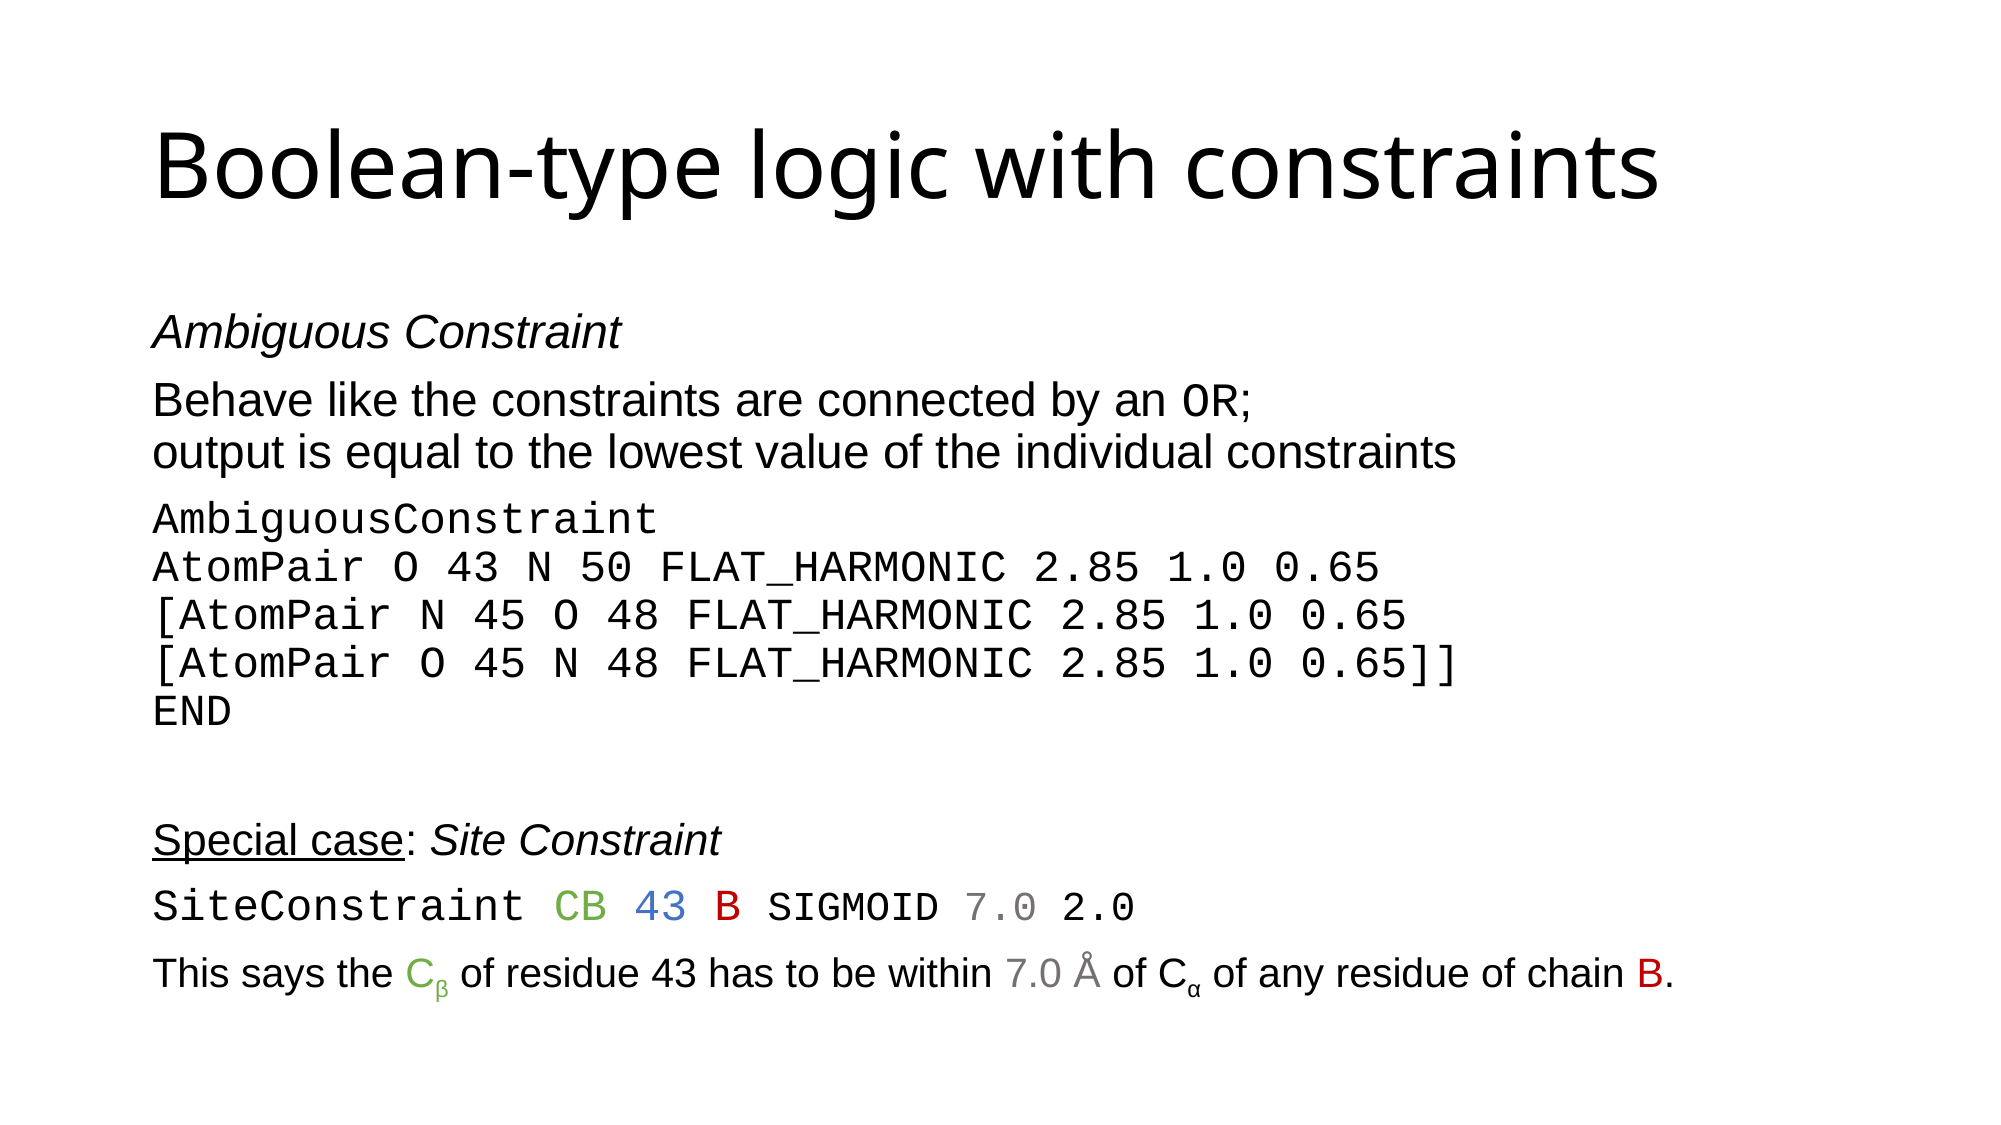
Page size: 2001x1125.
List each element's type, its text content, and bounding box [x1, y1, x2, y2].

title Boolean-type logic with constraints [137, 59, 1863, 278]
list Ambiguous Constraint Behave like the constraints are connected by an OR; output is equal to the lowest value of the individual constraints AmbiguousConstraint AtomPair O 43 N 50 FLAT_HARMONIC 2.85 1.0 0.65 [AtomPair N 45 O 48 FLAT_HARMONIC 2.85 1.0 0.65 [AtomPair O 45 N 48 FLAT_HARMONIC 2.85 1.0 0.65]] END Special case: Site Constraint SiteConstraint CB 43 B SIGMOID 7.0 2.0 This says the Cβ of residue 43 has to be within 7.0 Å of Cα of any residue of chain B. [137, 299, 1863, 1014]
